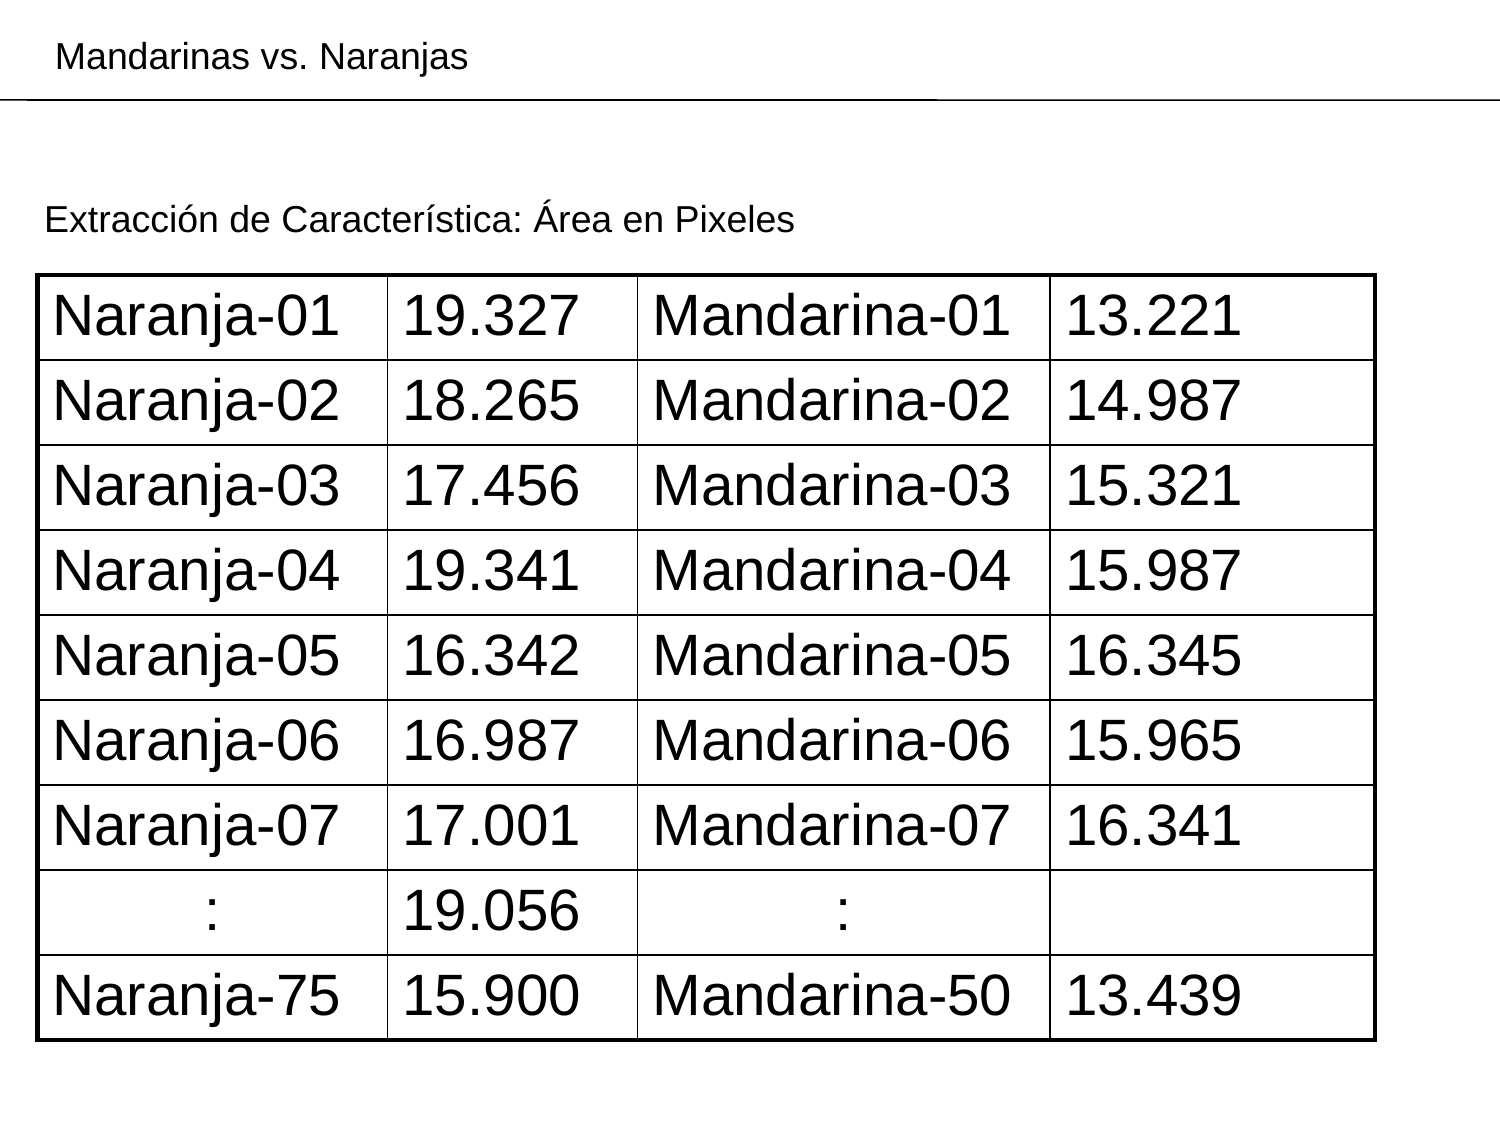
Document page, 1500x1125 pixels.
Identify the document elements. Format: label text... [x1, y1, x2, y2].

table_cell Mandarina-03 [638, 446, 1049, 529]
table_cell Naranja-03 [40, 446, 387, 529]
table_cell 15.987 [1051, 531, 1373, 614]
table_header 19.327 [388, 277, 637, 359]
table_cell 16.987 [388, 701, 637, 784]
table_cell 14.987 [1051, 361, 1373, 444]
table_cell Mandarina-06 [638, 701, 1049, 784]
table_cell 19.341 [388, 531, 637, 614]
table_cell 15.321 [1051, 446, 1373, 529]
table_cell Naranja-05 [40, 616, 387, 699]
table_header 13.221 [1051, 277, 1373, 359]
table_cell : [40, 871, 387, 954]
table_cell Naranja-02 [40, 361, 387, 444]
table_cell Mandarina-50 [638, 956, 1049, 1038]
text_box Mandarinas vs. Naranjas [40, 24, 484, 85]
table_cell 16.345 [1051, 616, 1373, 699]
table_header Mandarina-01 [638, 277, 1049, 359]
table_cell 15.900 [388, 956, 637, 1038]
table_header Naranja-01 [40, 277, 387, 359]
text_box Extracción de Característica: Área en Pixeles [29, 187, 811, 338]
table_cell Mandarina-02 [638, 361, 1049, 444]
table_cell Mandarina-05 [638, 616, 1049, 699]
table_cell Mandarina-07 [638, 786, 1049, 869]
table_cell 19.056 [388, 871, 637, 954]
table_cell 18.265 [388, 361, 637, 444]
table_cell Naranja-04 [40, 531, 387, 614]
table_cell Naranja-75 [40, 956, 387, 1038]
table_cell Naranja-06 [40, 701, 387, 784]
table_cell 16.341 [1051, 786, 1373, 869]
table_cell Mandarina-04 [638, 531, 1049, 614]
table_cell Naranja-07 [40, 786, 387, 869]
table_cell 16.342 [388, 616, 637, 699]
table_cell [1051, 871, 1373, 954]
table_cell 17.001 [388, 786, 637, 869]
table_cell 15.965 [1051, 701, 1373, 784]
table_cell 17.456 [388, 446, 637, 529]
table_cell 13.439 [1051, 956, 1373, 1038]
table_cell : [638, 871, 1049, 954]
